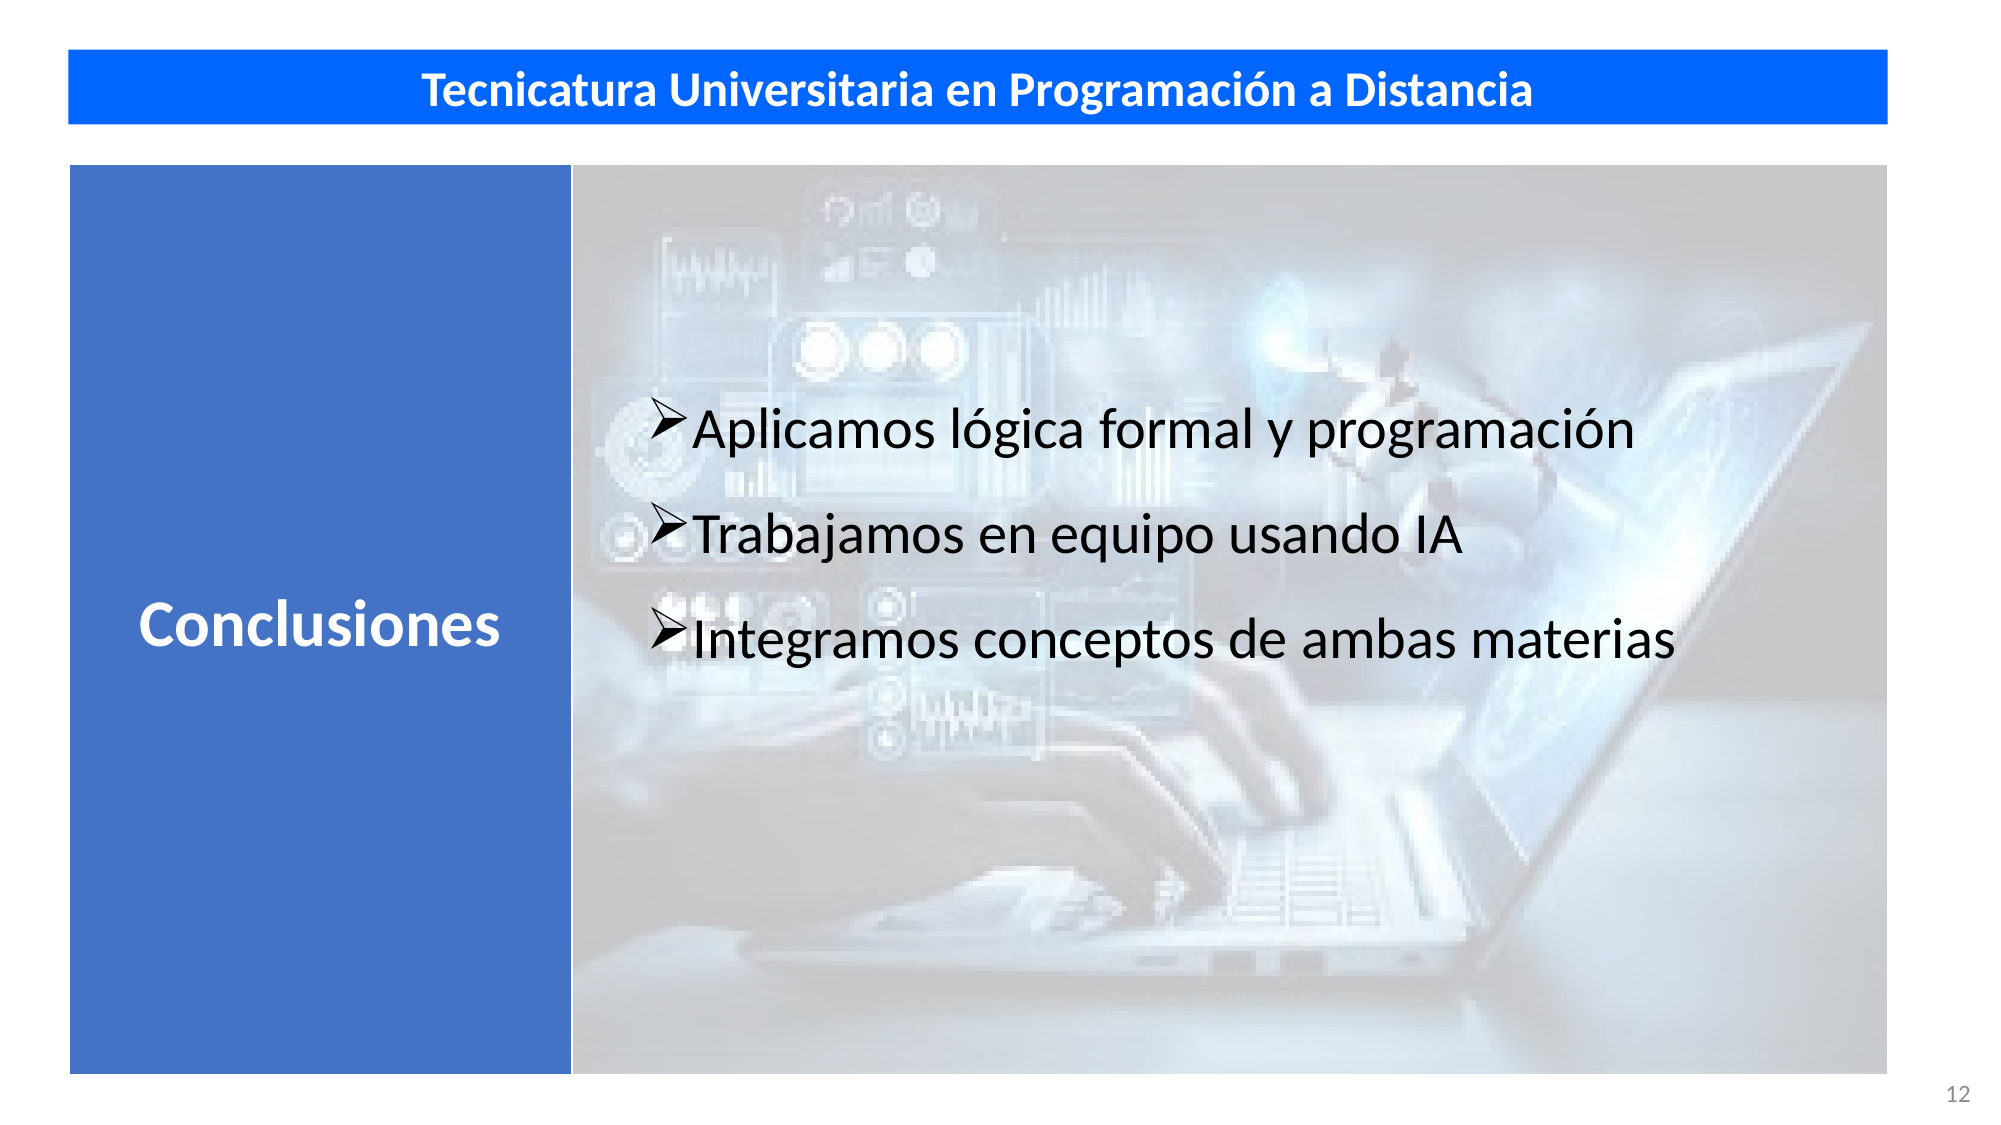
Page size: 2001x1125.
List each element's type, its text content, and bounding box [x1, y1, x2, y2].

text_box Aplicamos lógica formal y programación Trabajamos en equipo usando IA Integramos conceptos de ambas materias [631, 348, 1829, 678]
text_box Conclusiones [67, 163, 571, 1076]
text_box [571, 163, 1889, 1076]
slide_number 12 [1910, 1064, 1986, 1120]
text_box Tecnicatura Universitaria en Programación a Distancia [68, 49, 1888, 125]
